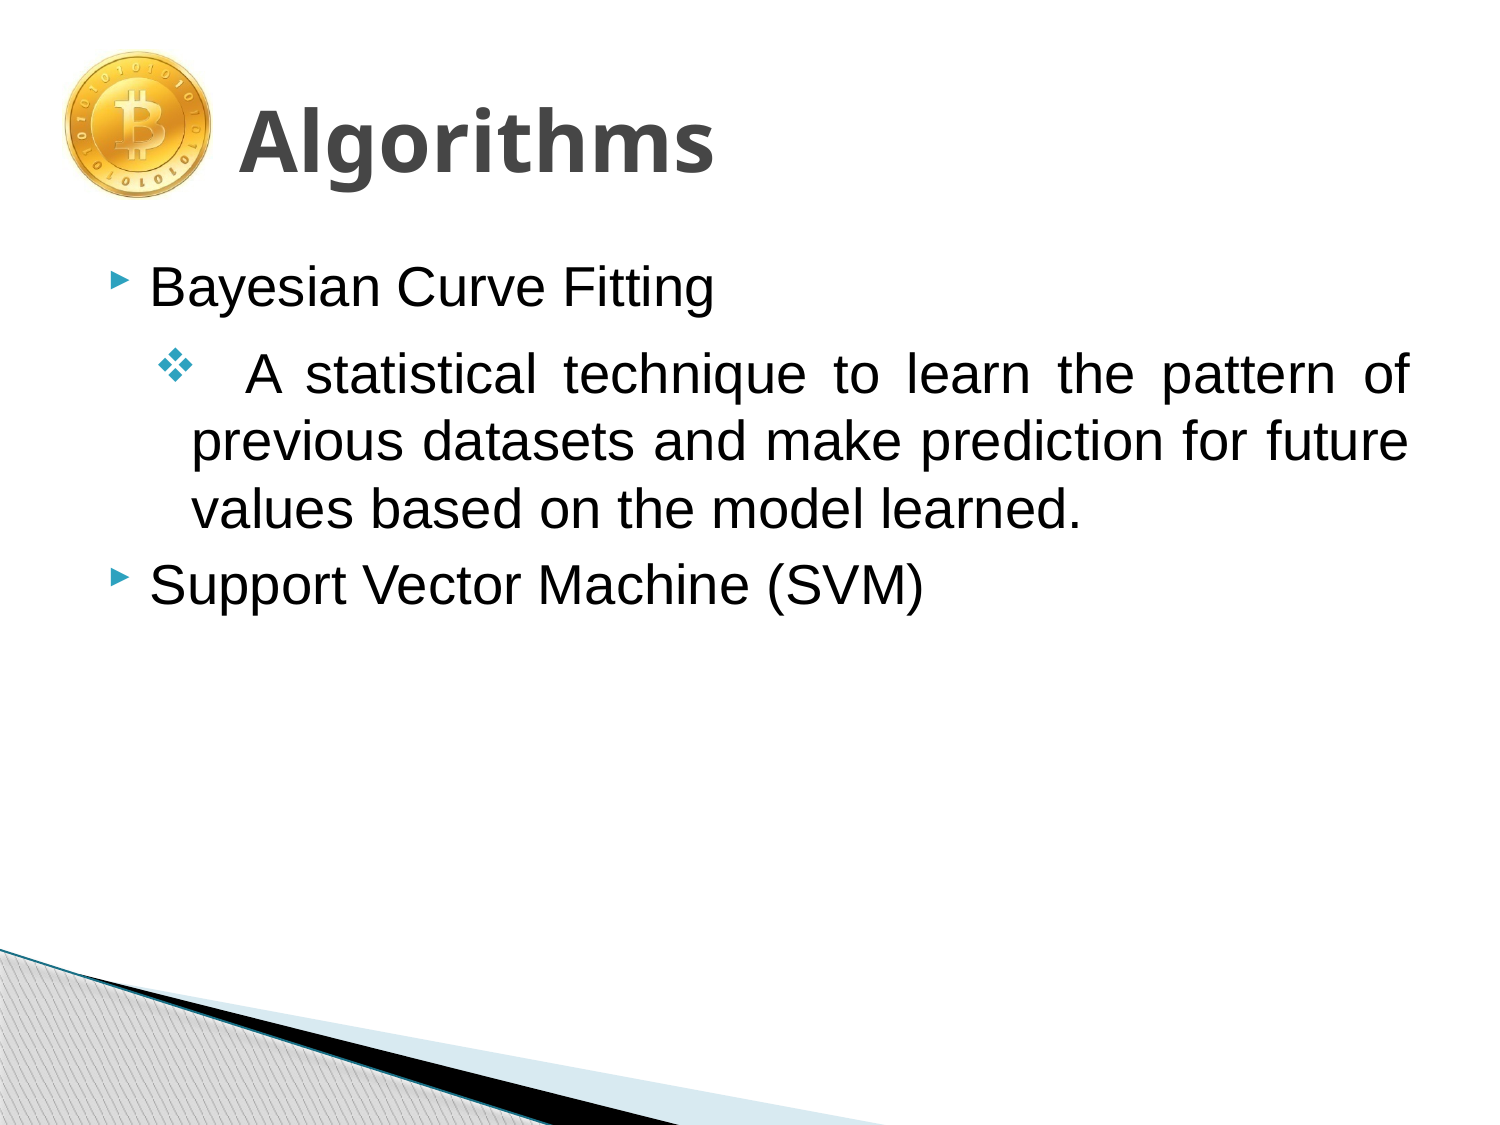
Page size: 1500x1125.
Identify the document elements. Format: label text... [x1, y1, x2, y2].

picture [62, 49, 213, 201]
list Bayesian Curve Fitting A statistical technique to learn the pattern of previous datasets and make prediction for future values based on the model learned. Support Vector Machine (SVM) [75, 243, 1425, 986]
title Algorithms [225, 45, 1425, 233]
